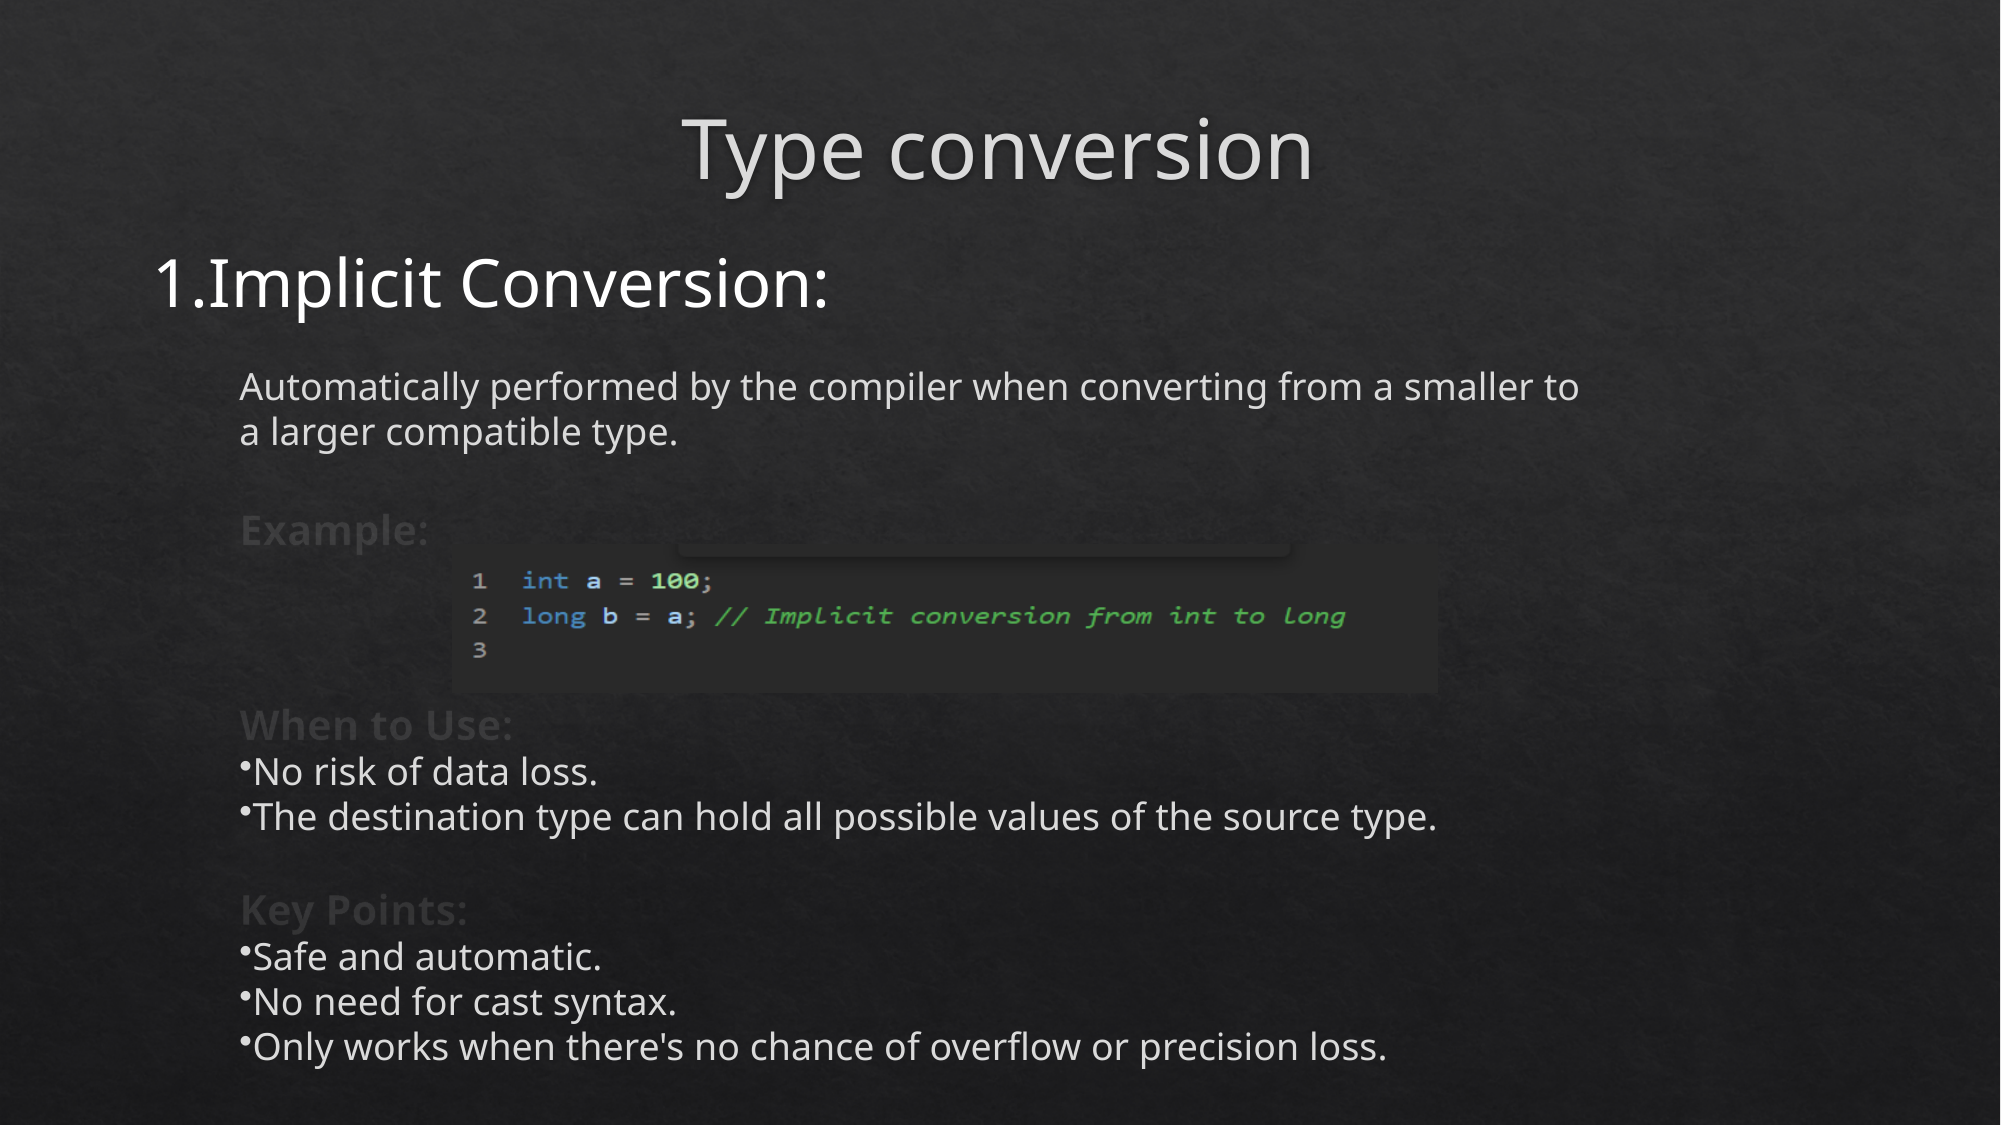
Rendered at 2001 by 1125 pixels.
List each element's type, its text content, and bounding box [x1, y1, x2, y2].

picture [452, 543, 1438, 693]
text_box Automatically performed by the compiler when converting from a smaller to a larger compatible type. Example: When to Use: No risk of data loss. The destination type can hold all possible values of the source type. Key Points: Safe and automatic. No need for cast syntax. Only works when there's no chance of overflow or precision loss. [224, 355, 1642, 1125]
title Type conversion [149, 66, 1849, 227]
text_box Implicit Conversion: [137, 233, 1849, 329]
